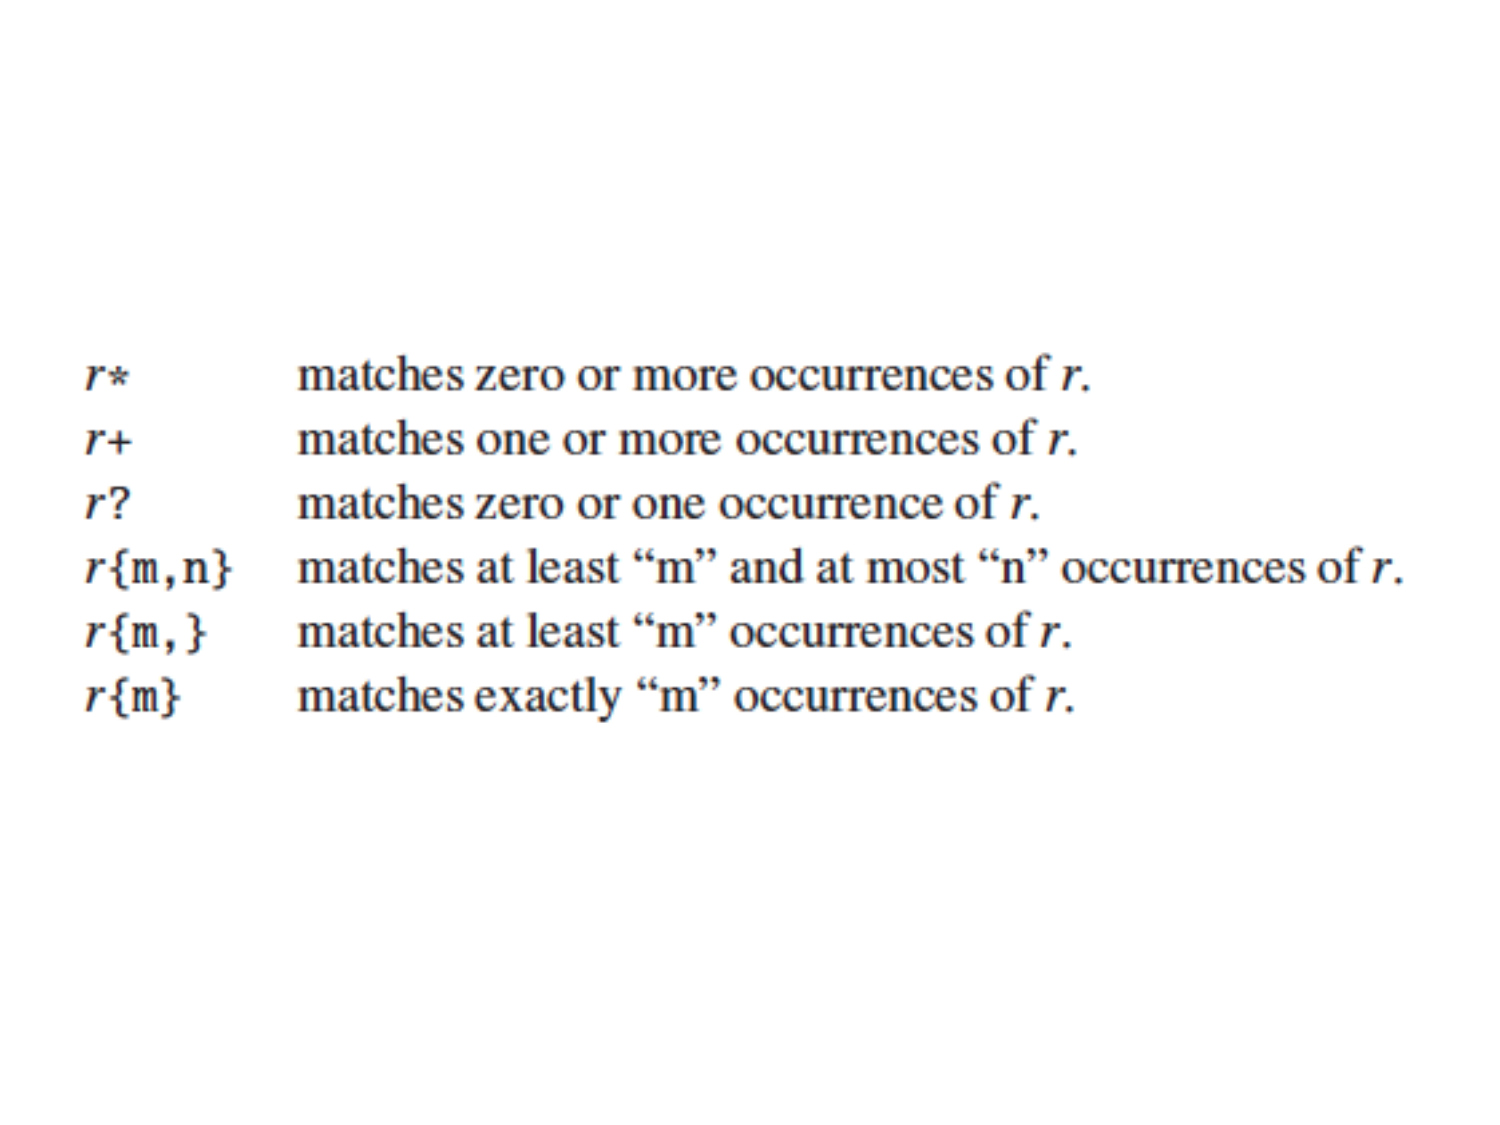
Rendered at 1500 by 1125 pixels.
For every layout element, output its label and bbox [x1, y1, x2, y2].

picture [34, 335, 1458, 756]
